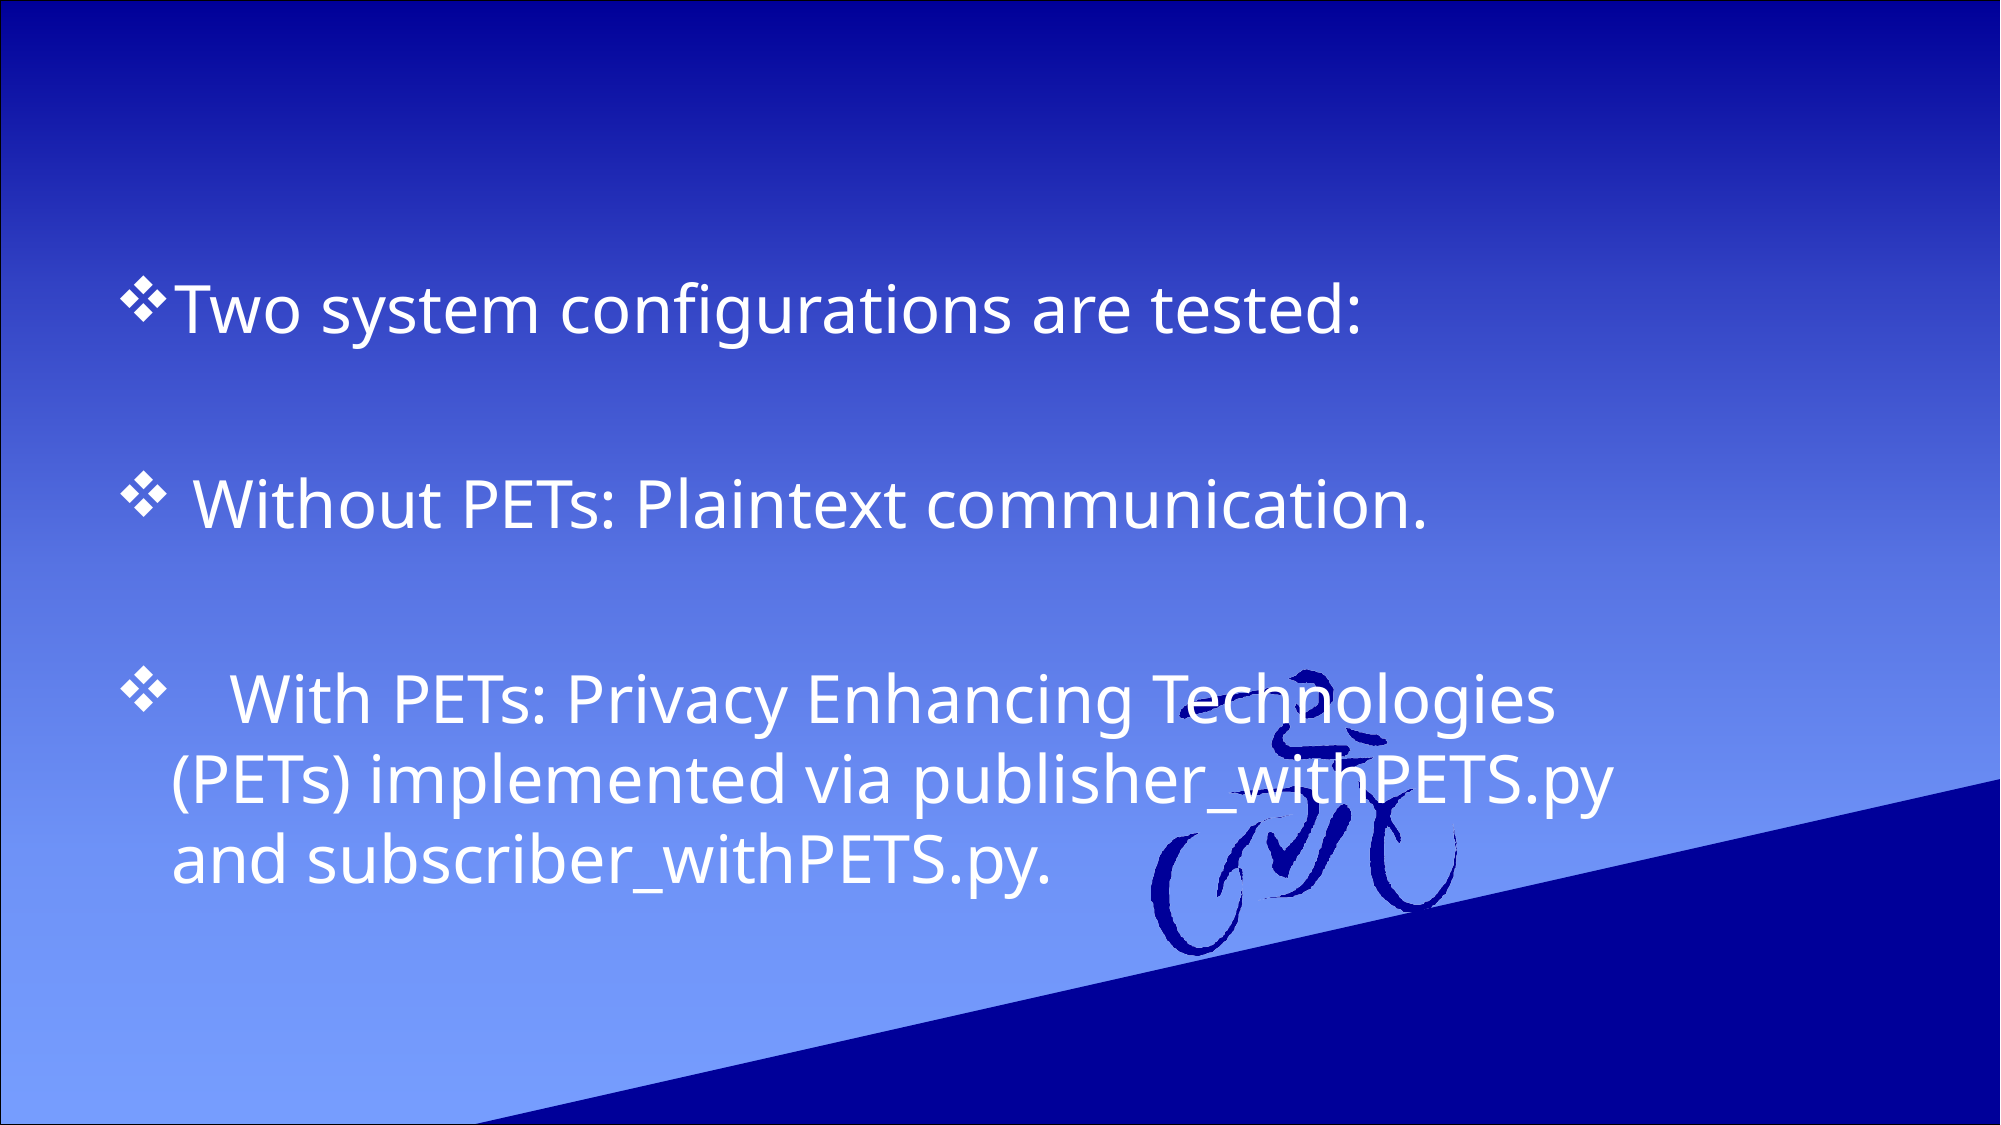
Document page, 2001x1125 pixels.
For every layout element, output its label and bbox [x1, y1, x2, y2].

text_box [0, 0, 2000, 1125]
